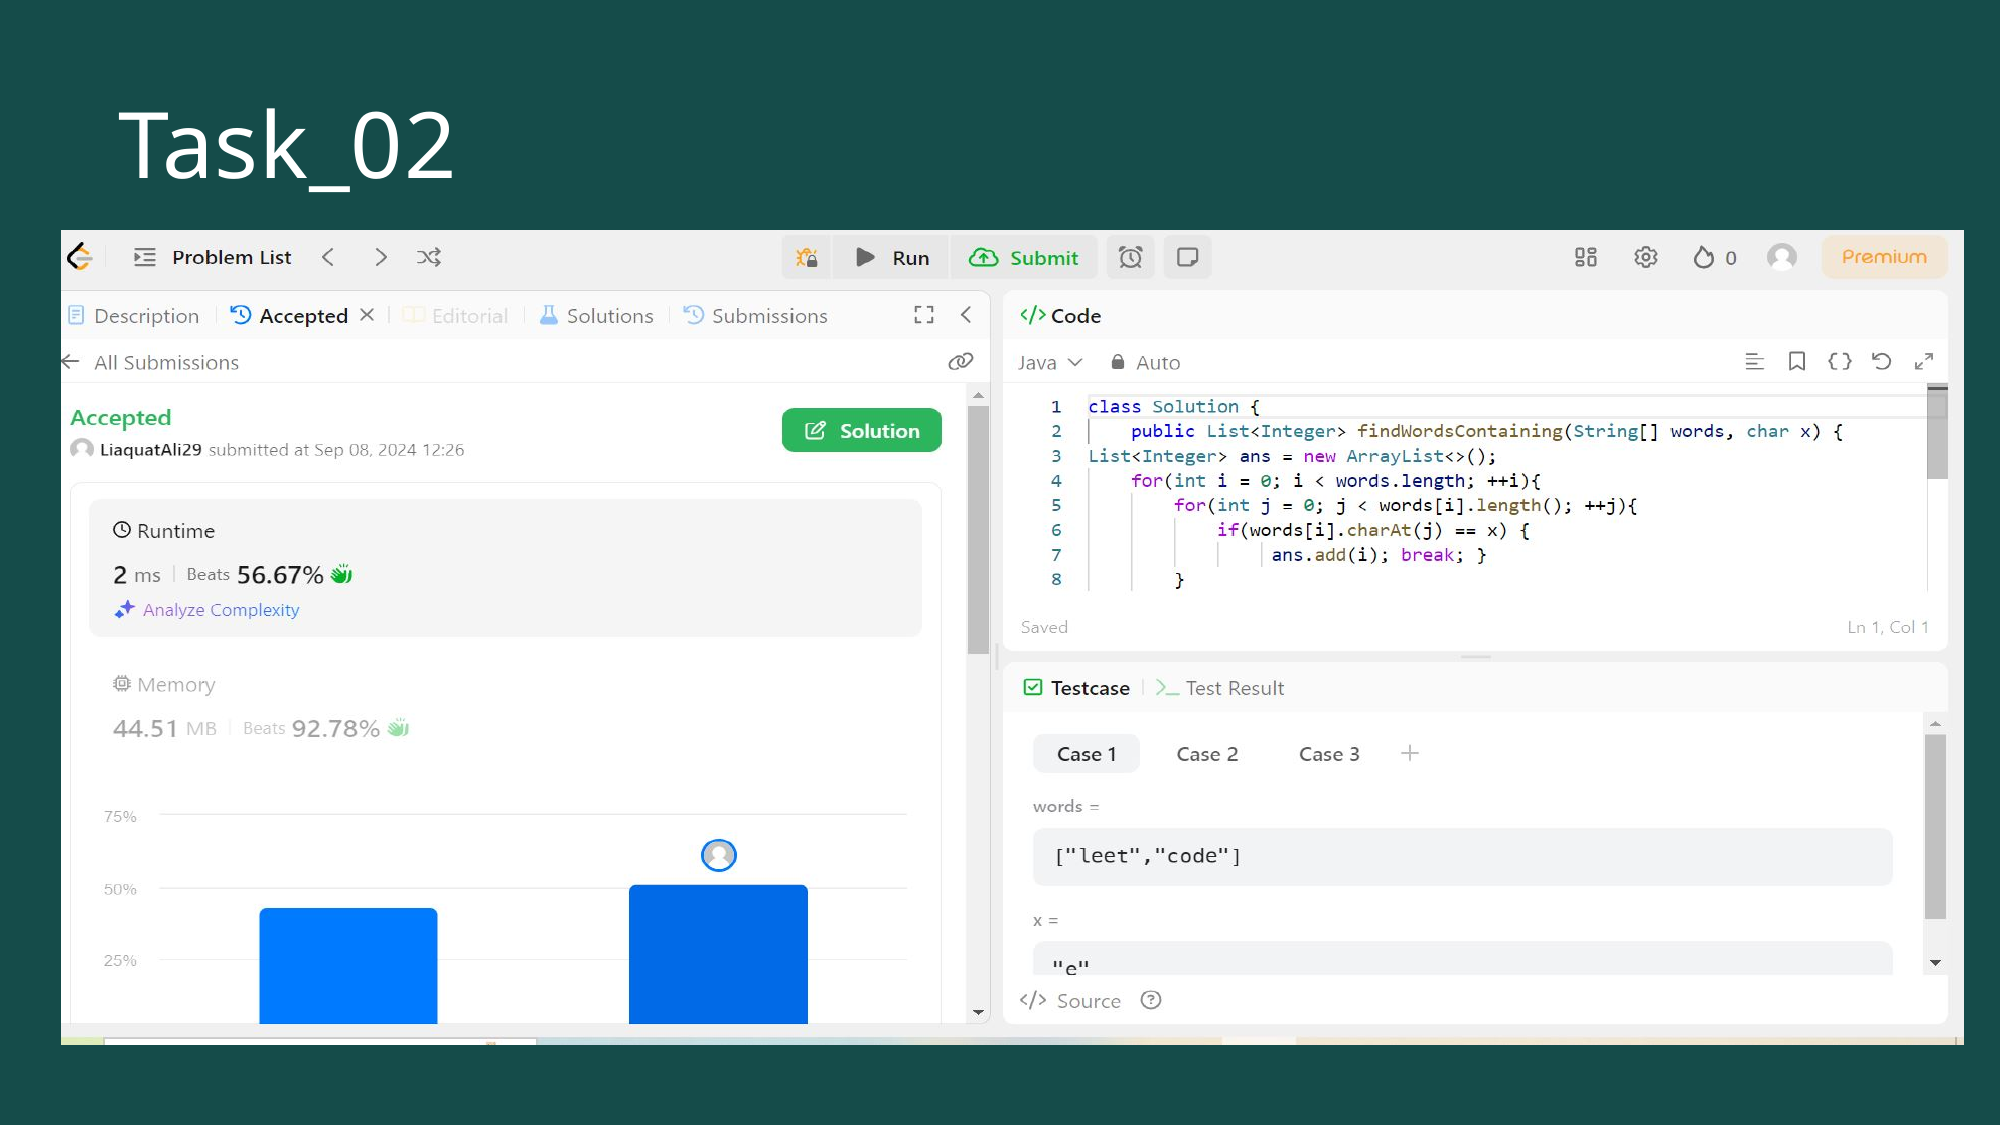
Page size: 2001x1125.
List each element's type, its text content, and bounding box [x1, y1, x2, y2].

title Task_02 [118, 101, 1878, 230]
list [61, 230, 1964, 1045]
